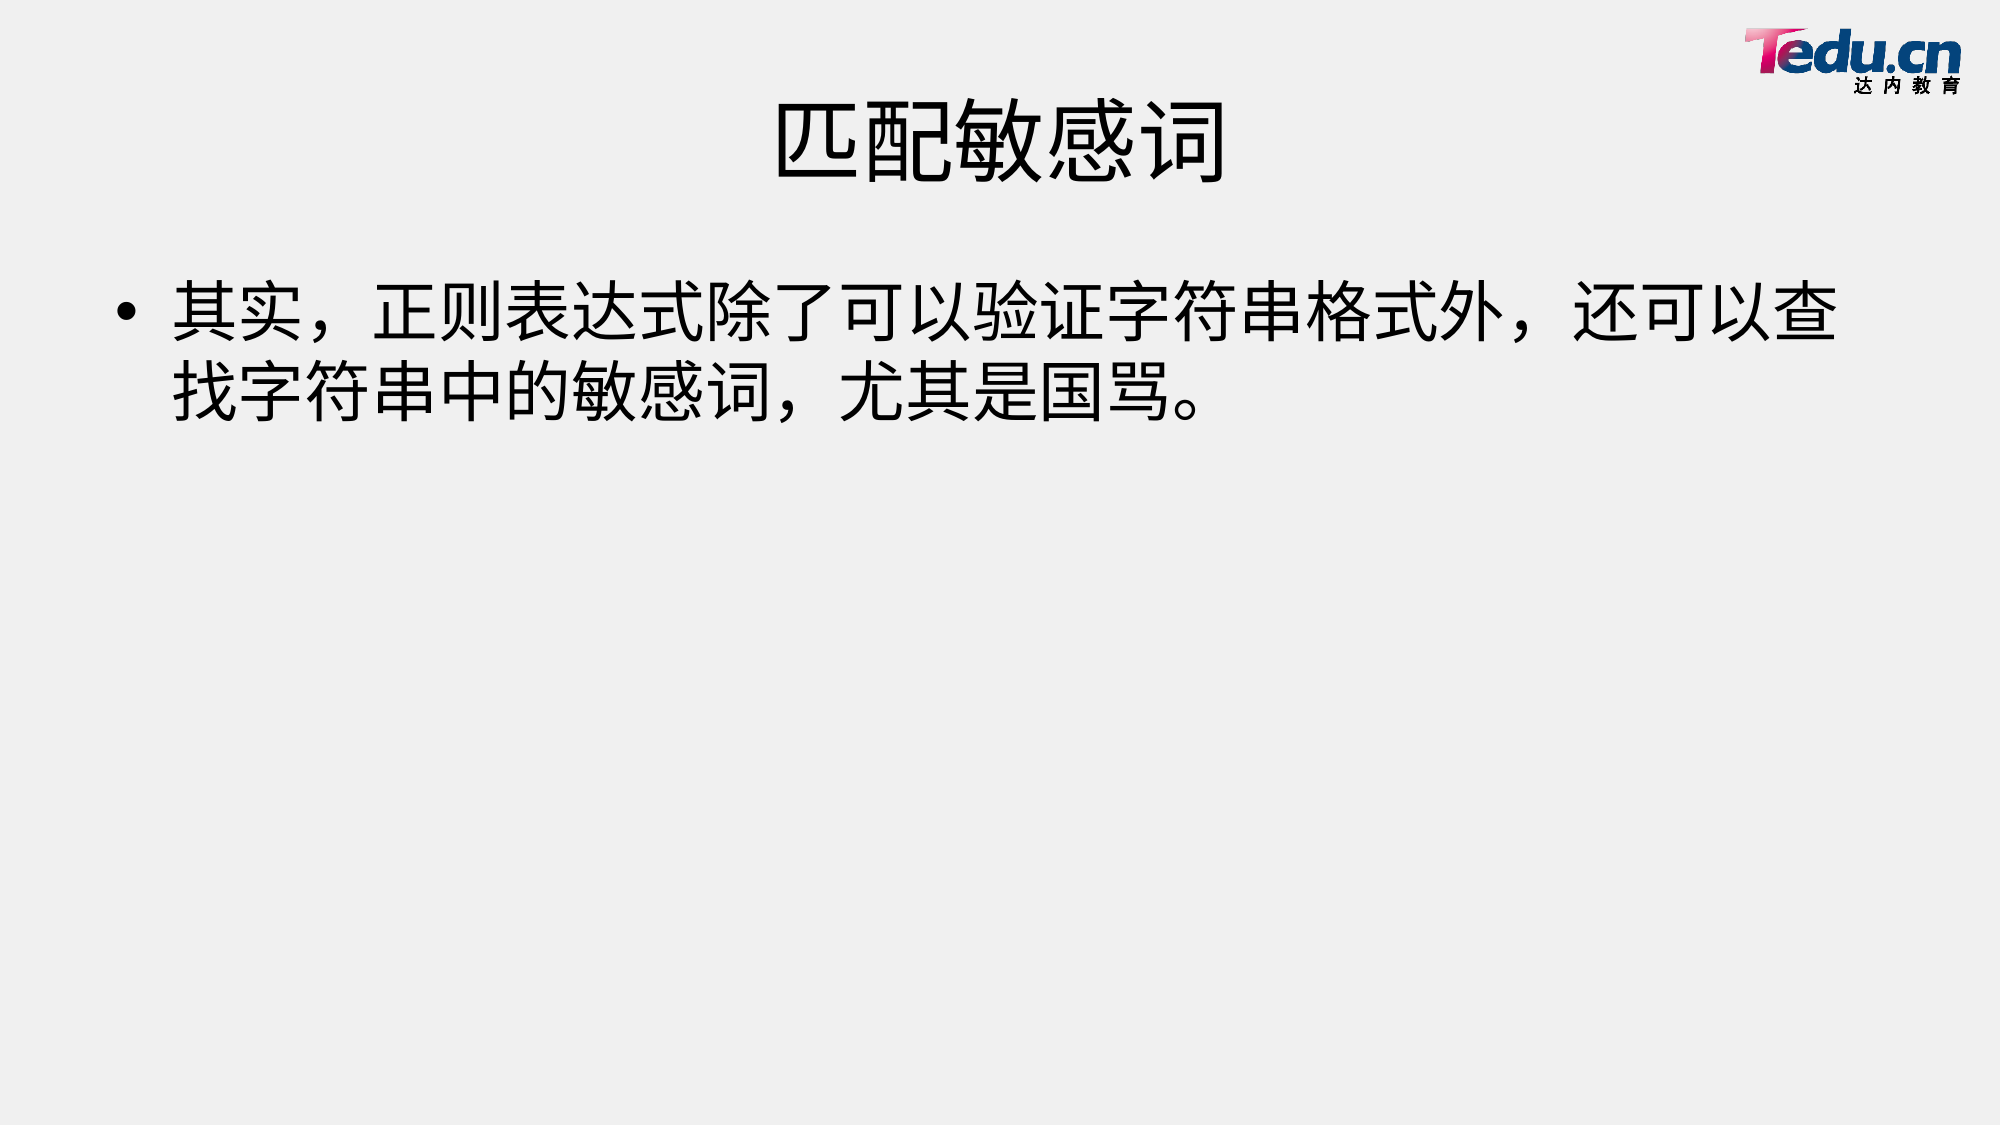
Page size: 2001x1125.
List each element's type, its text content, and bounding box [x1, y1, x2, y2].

picture [1720, 0, 1976, 111]
list 其实，正则表达式除了可以验证字符串格式外，还可以查找字符串中的敏感词，尤其是国骂。 [99, 262, 1900, 1118]
title 匹配敏感词 [99, 45, 1900, 233]
